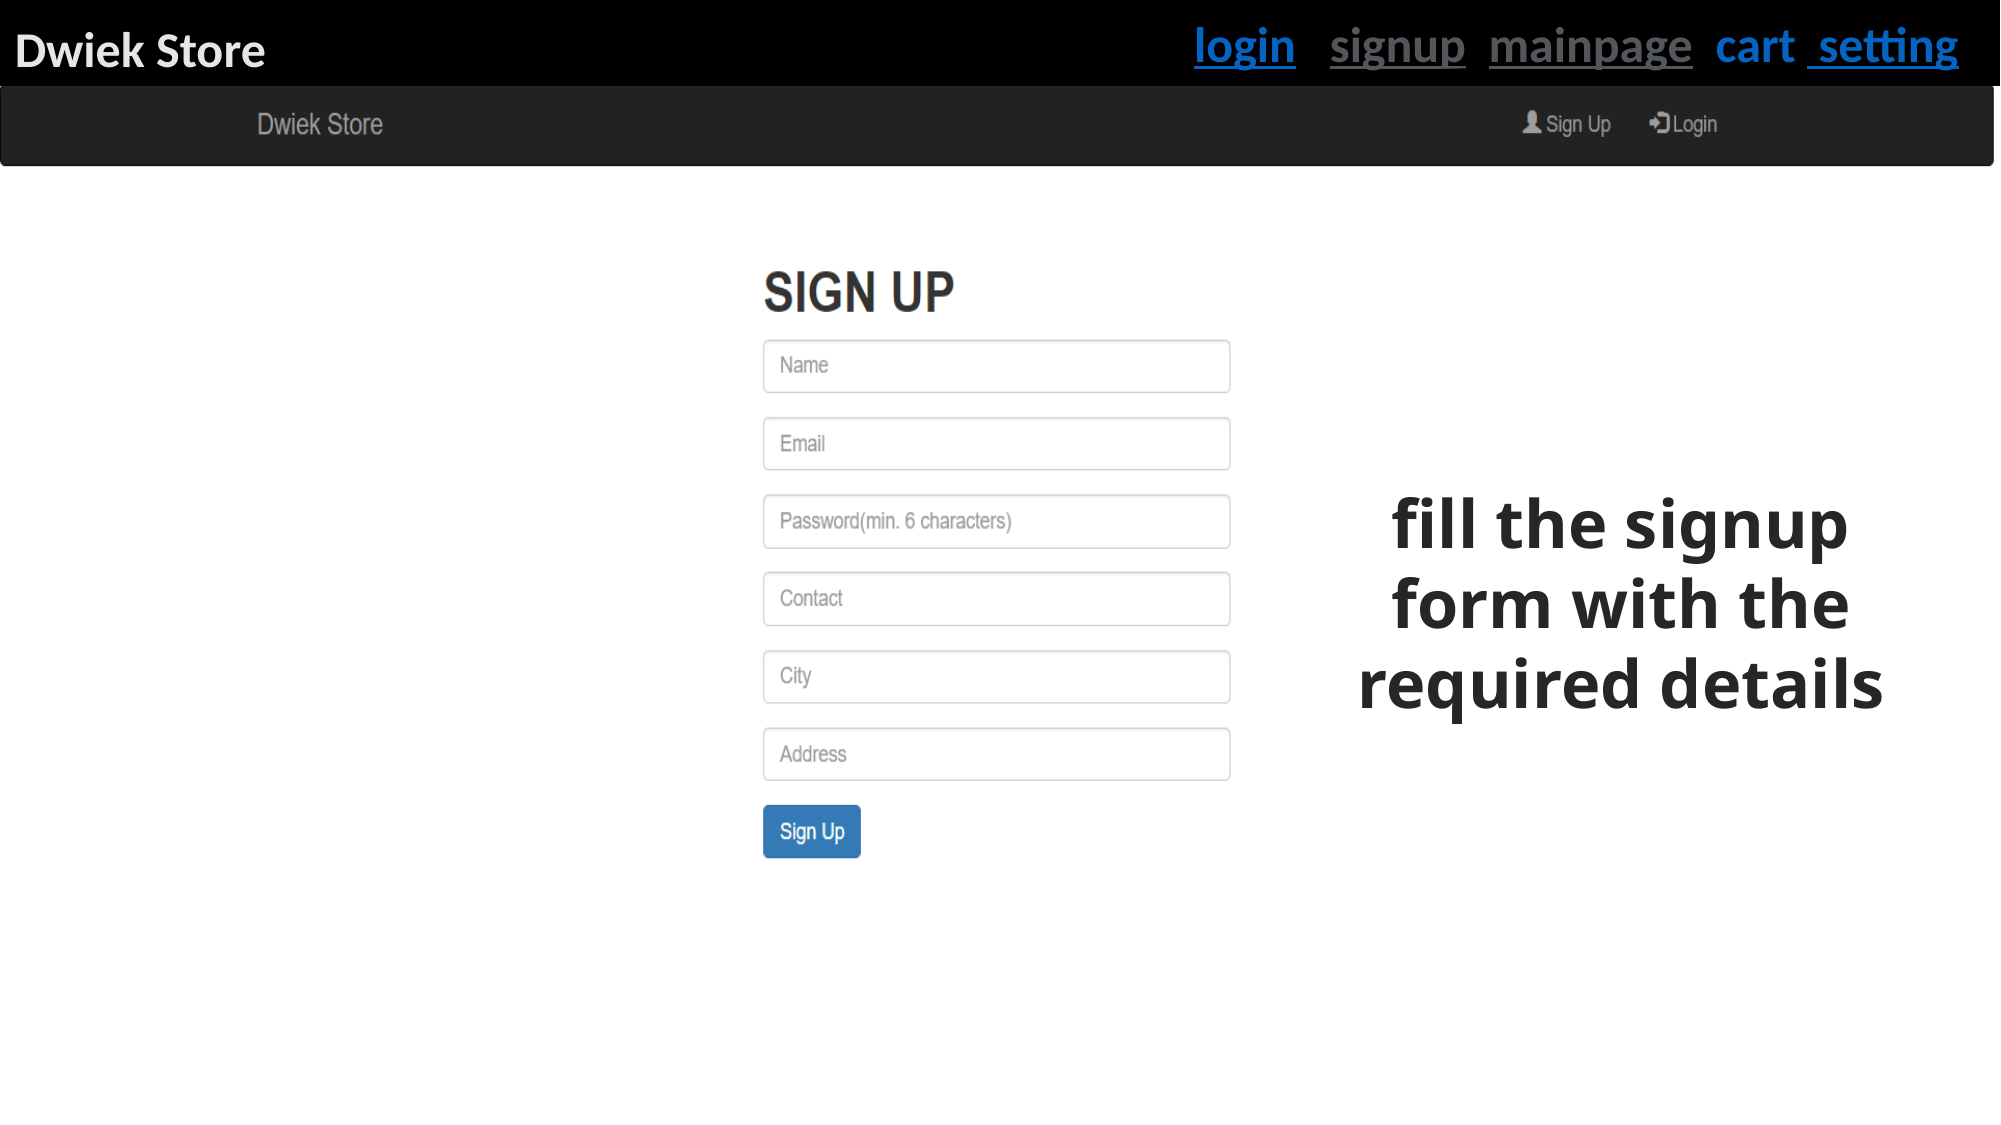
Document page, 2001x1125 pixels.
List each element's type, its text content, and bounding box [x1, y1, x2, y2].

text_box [1331, 69, 1466, 74]
text_box login signup mainpage cart setting [1179, 5, 1974, 80]
picture [0, 86, 2000, 1125]
text_box [0, 0, 2000, 86]
text_box Dwiek Store [0, 10, 762, 85]
